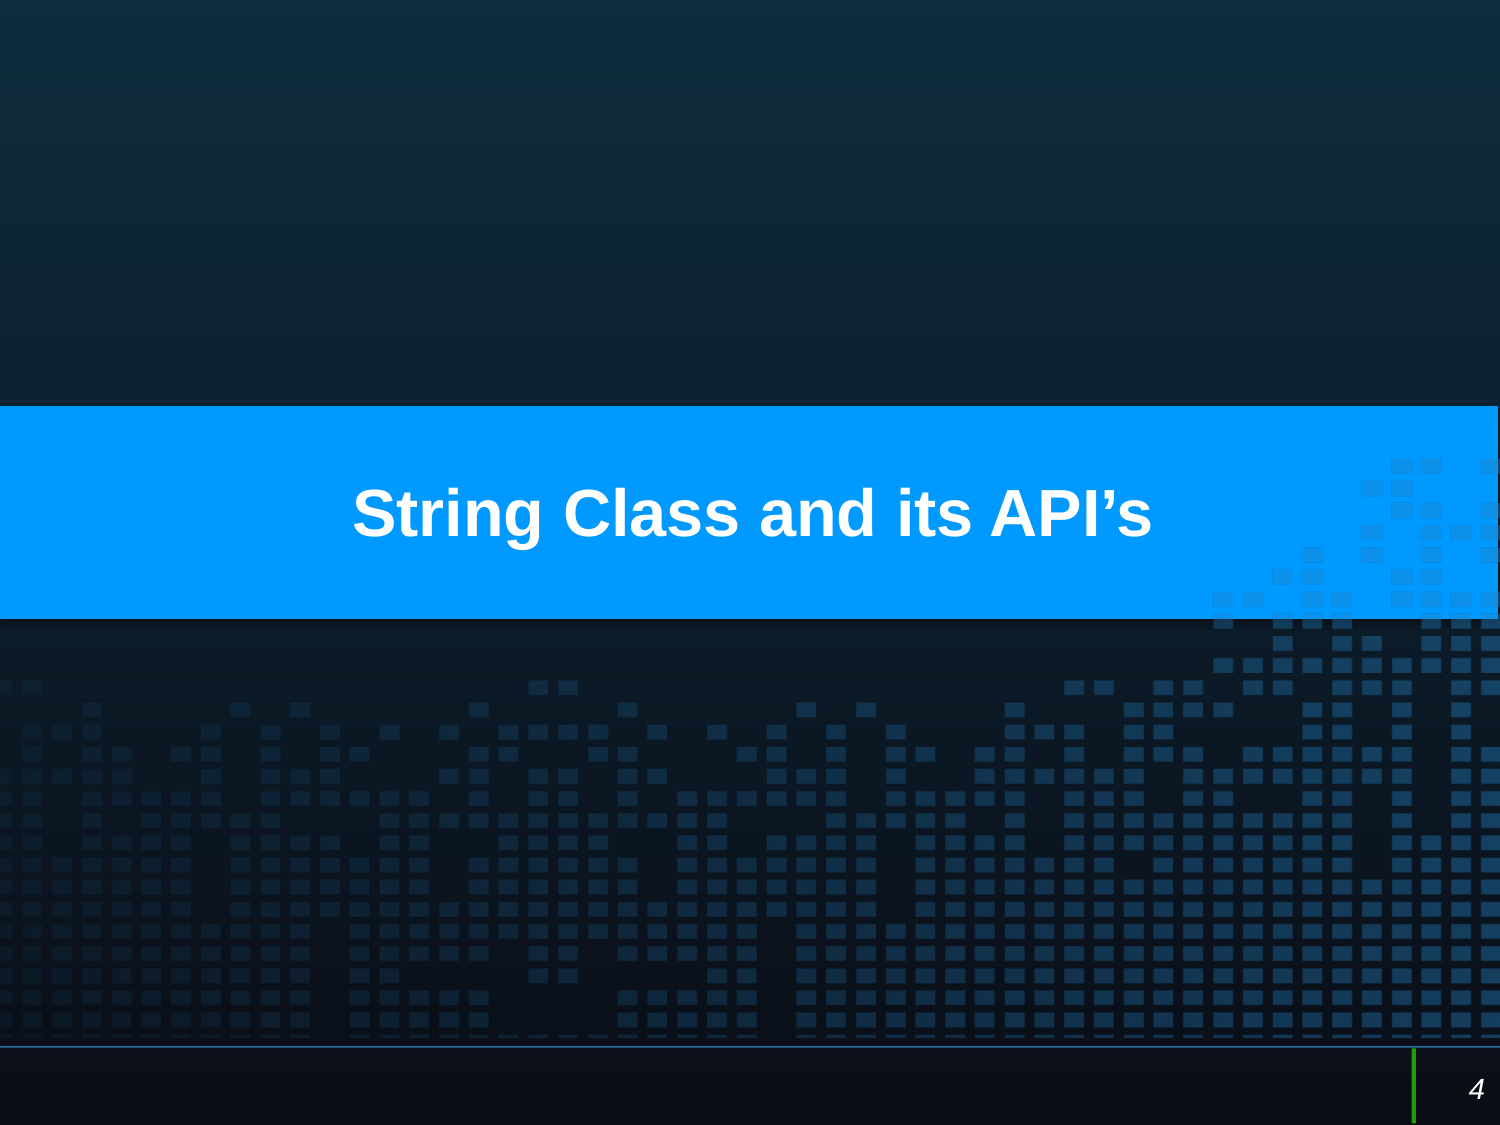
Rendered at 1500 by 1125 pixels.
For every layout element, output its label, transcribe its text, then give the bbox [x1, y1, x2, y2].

slide_number 4 [1412, 1050, 1500, 1125]
picture [0, 312, 1500, 1038]
list String Class and its API’s [0, 462, 1499, 559]
